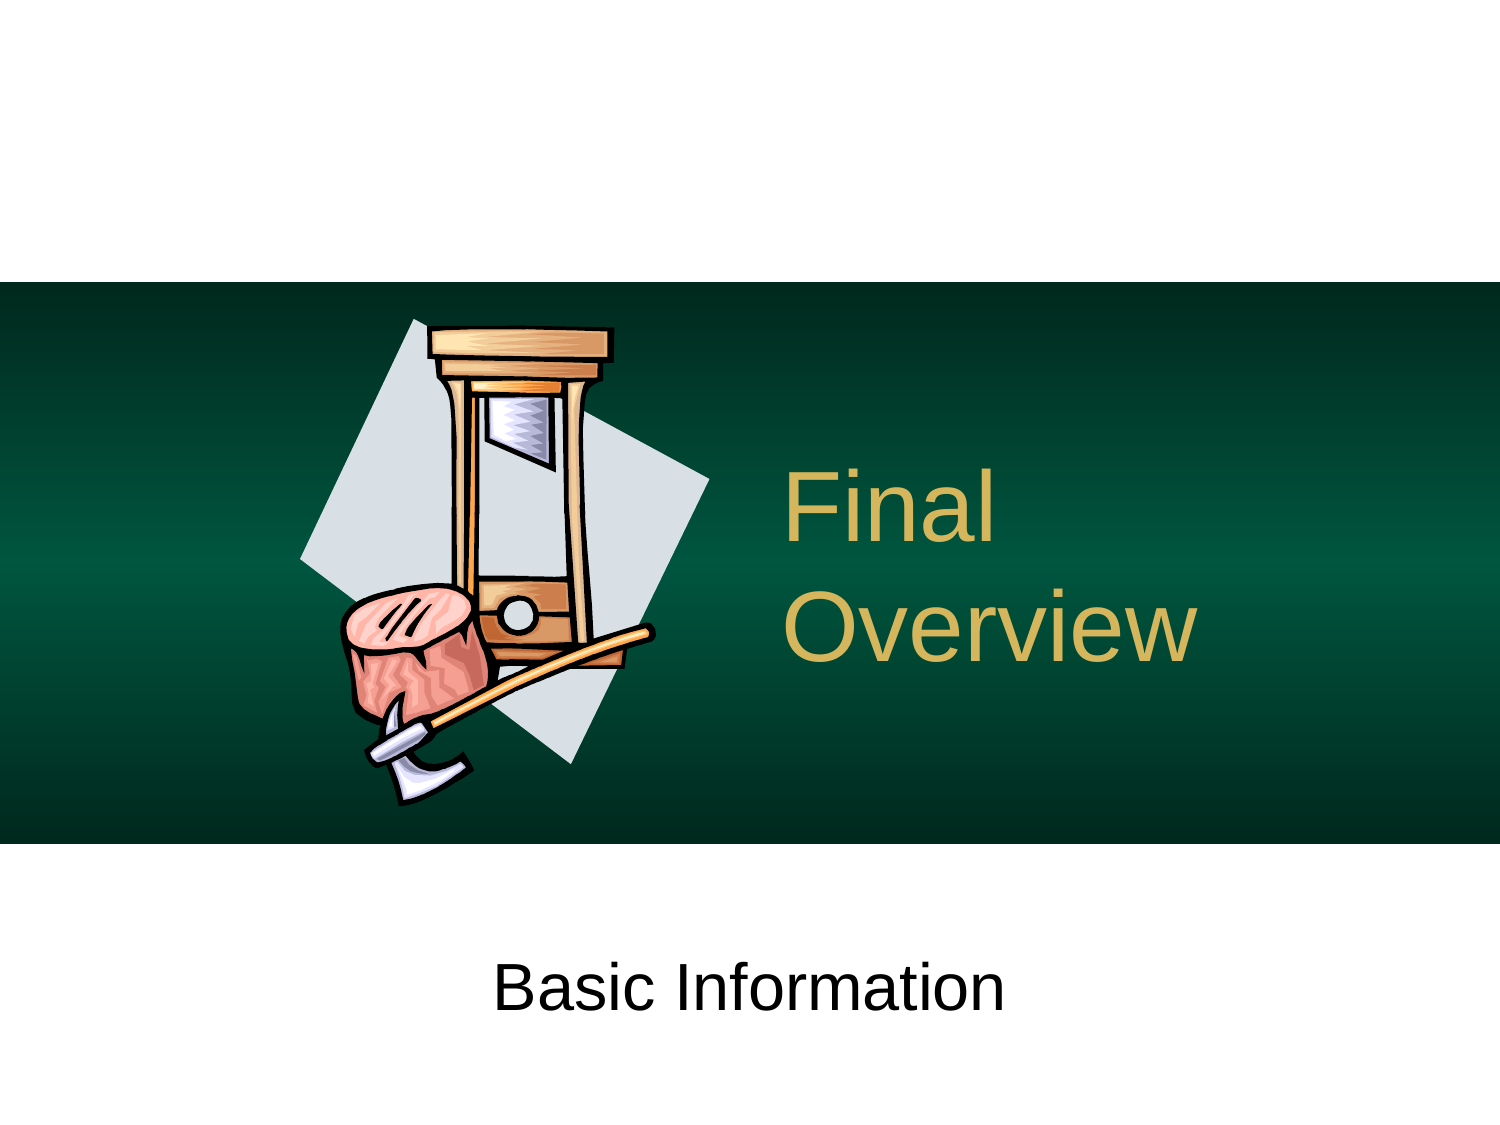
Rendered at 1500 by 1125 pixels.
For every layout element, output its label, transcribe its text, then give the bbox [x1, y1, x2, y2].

picture [299, 318, 711, 807]
title Final Overview [751, 282, 1500, 841]
subtitle Basic Information [0, 841, 1500, 1125]
